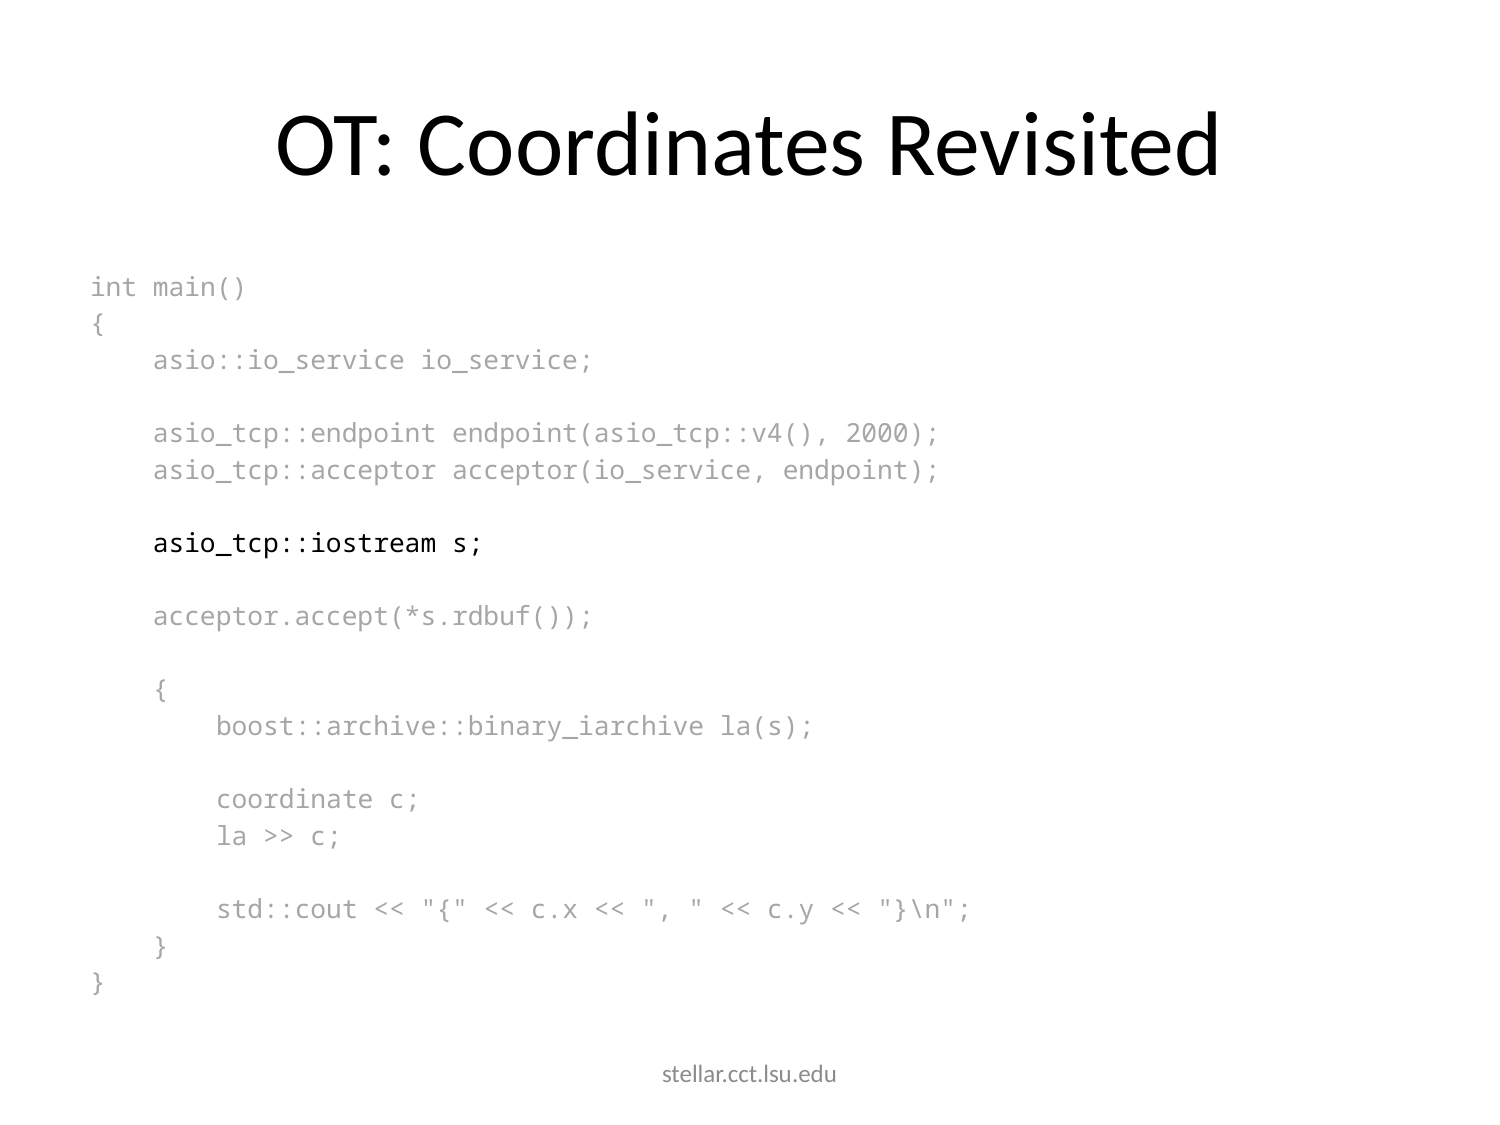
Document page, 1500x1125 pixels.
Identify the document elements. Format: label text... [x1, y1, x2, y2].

title OT: Coordinates Revisited [75, 45, 1425, 233]
list int main() { asio::io_service io_service; asio_tcp::endpoint endpoint(asio_tcp::v4(), 2000); asio_tcp::acceptor acceptor(io_service, endpoint); asio_tcp::iostream s; acceptor.accept(*s.rdbuf()); { boost::archive::binary_iarchive la(s); coordinate c; la >> c; std::cout << "{" << c.x << ", " << c.y << "}\n"; } } [75, 262, 1425, 1005]
footer stellar.cct.lsu.edu [512, 1042, 988, 1103]
